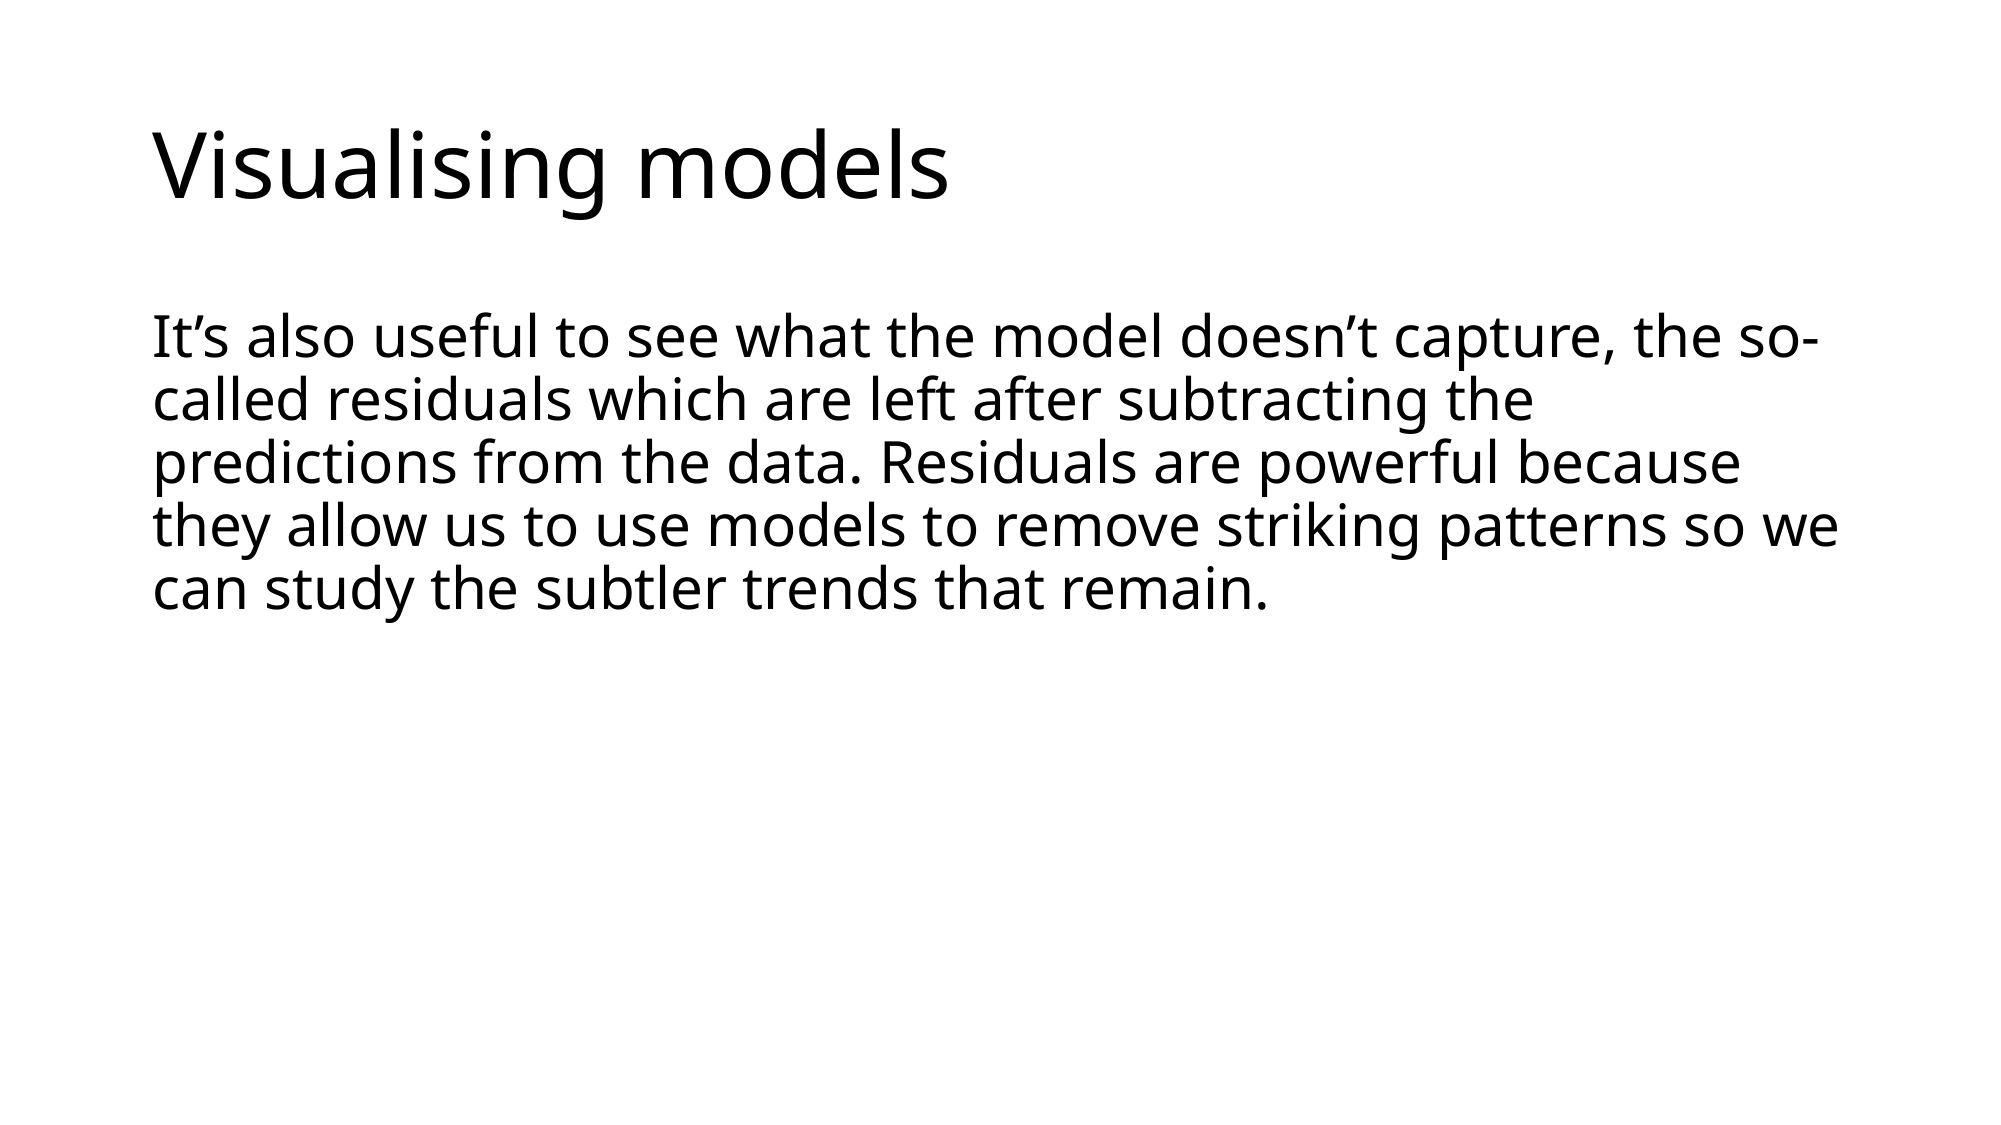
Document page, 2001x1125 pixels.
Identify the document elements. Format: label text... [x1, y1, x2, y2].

list It’s also useful to see what the model doesn’t capture, the so-called residuals which are left after subtracting the predictions from the data. Residuals are powerful because they allow us to use models to remove striking patterns so we can study the subtler trends that remain. [137, 299, 1863, 1014]
title Visualising models [137, 59, 1863, 278]
